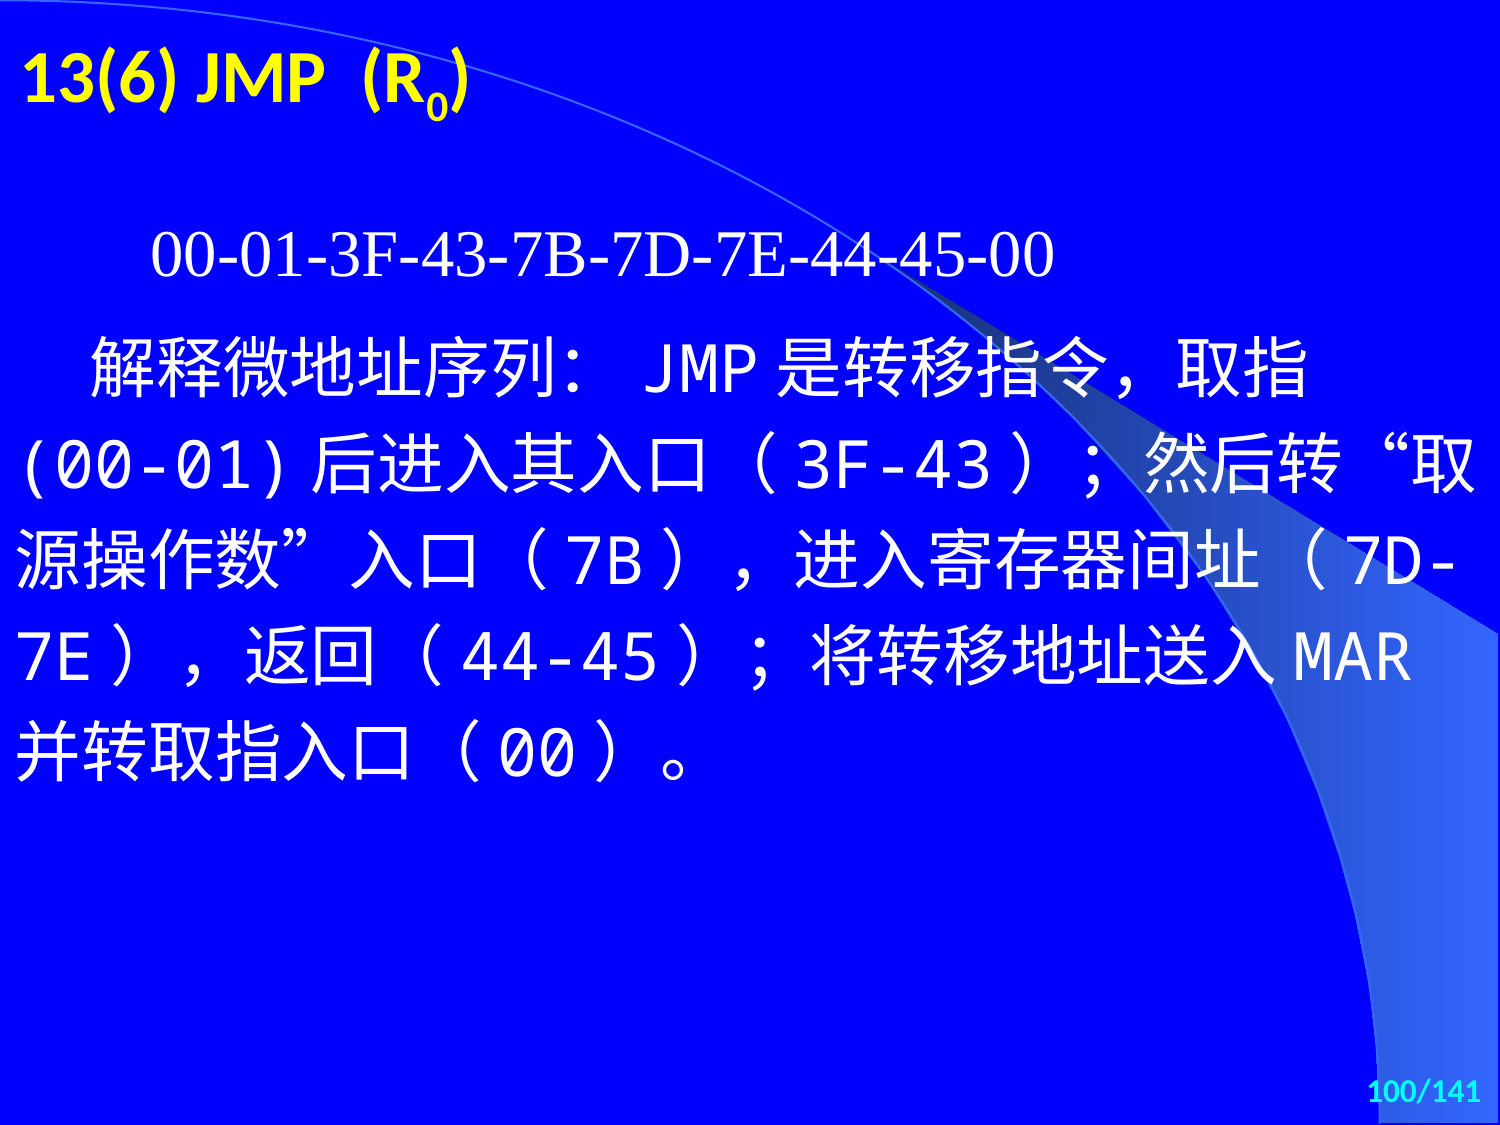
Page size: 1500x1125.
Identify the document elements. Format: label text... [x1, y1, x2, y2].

text_box 00-01-3F-43-7B-7D-7E-44-45-00 [135, 202, 1500, 298]
slide_number 100/141 [1318, 1061, 1497, 1121]
text_box 解释微地址序列：JMP是转移指令，取指(00-01)后进入其入口（3F-43）；然后转“取源操作数”入口（7B），进入寄存器间址（7D-7E），返回（44-45）；将转移地址送入MAR并转取指入口（00）。 [0, 302, 1496, 797]
text_box 13(6) JMP (R0) [4, 0, 487, 138]
